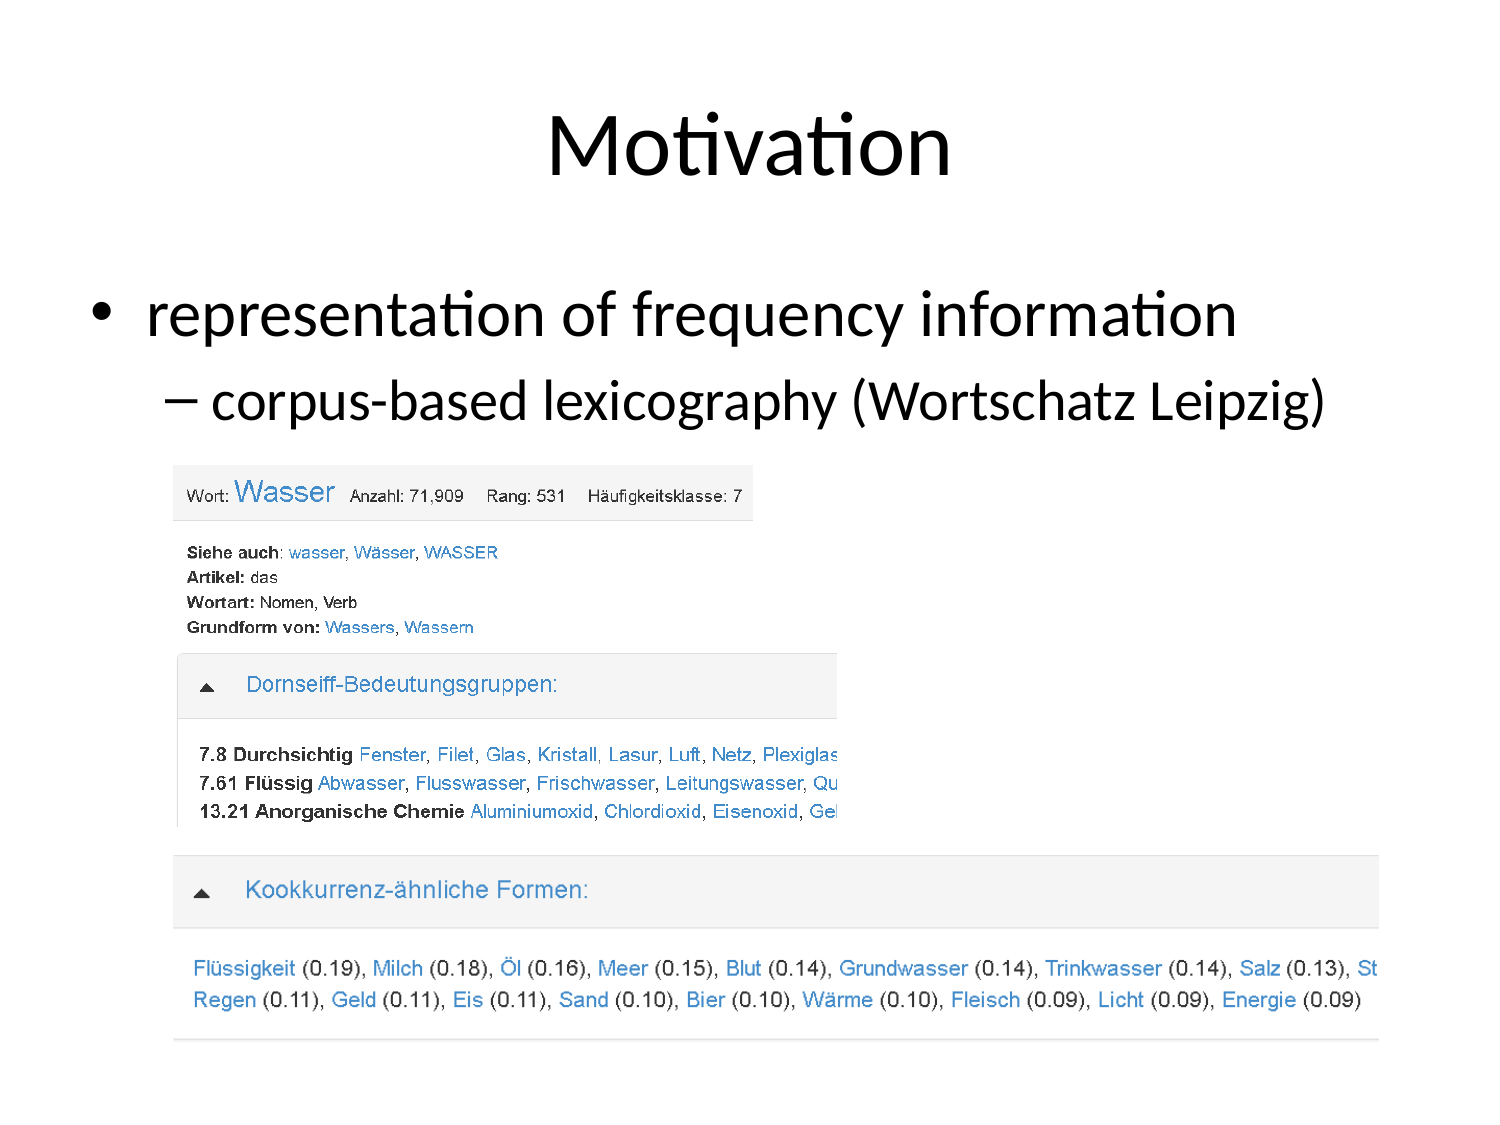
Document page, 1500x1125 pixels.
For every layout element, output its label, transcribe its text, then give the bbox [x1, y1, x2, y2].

title Motivation [75, 45, 1425, 233]
picture [171, 644, 838, 827]
picture [173, 465, 753, 642]
picture [173, 852, 1380, 1048]
list representation of frequency information corpus-based lexicography (Wortschatz Leipzig) [75, 262, 1425, 1005]
